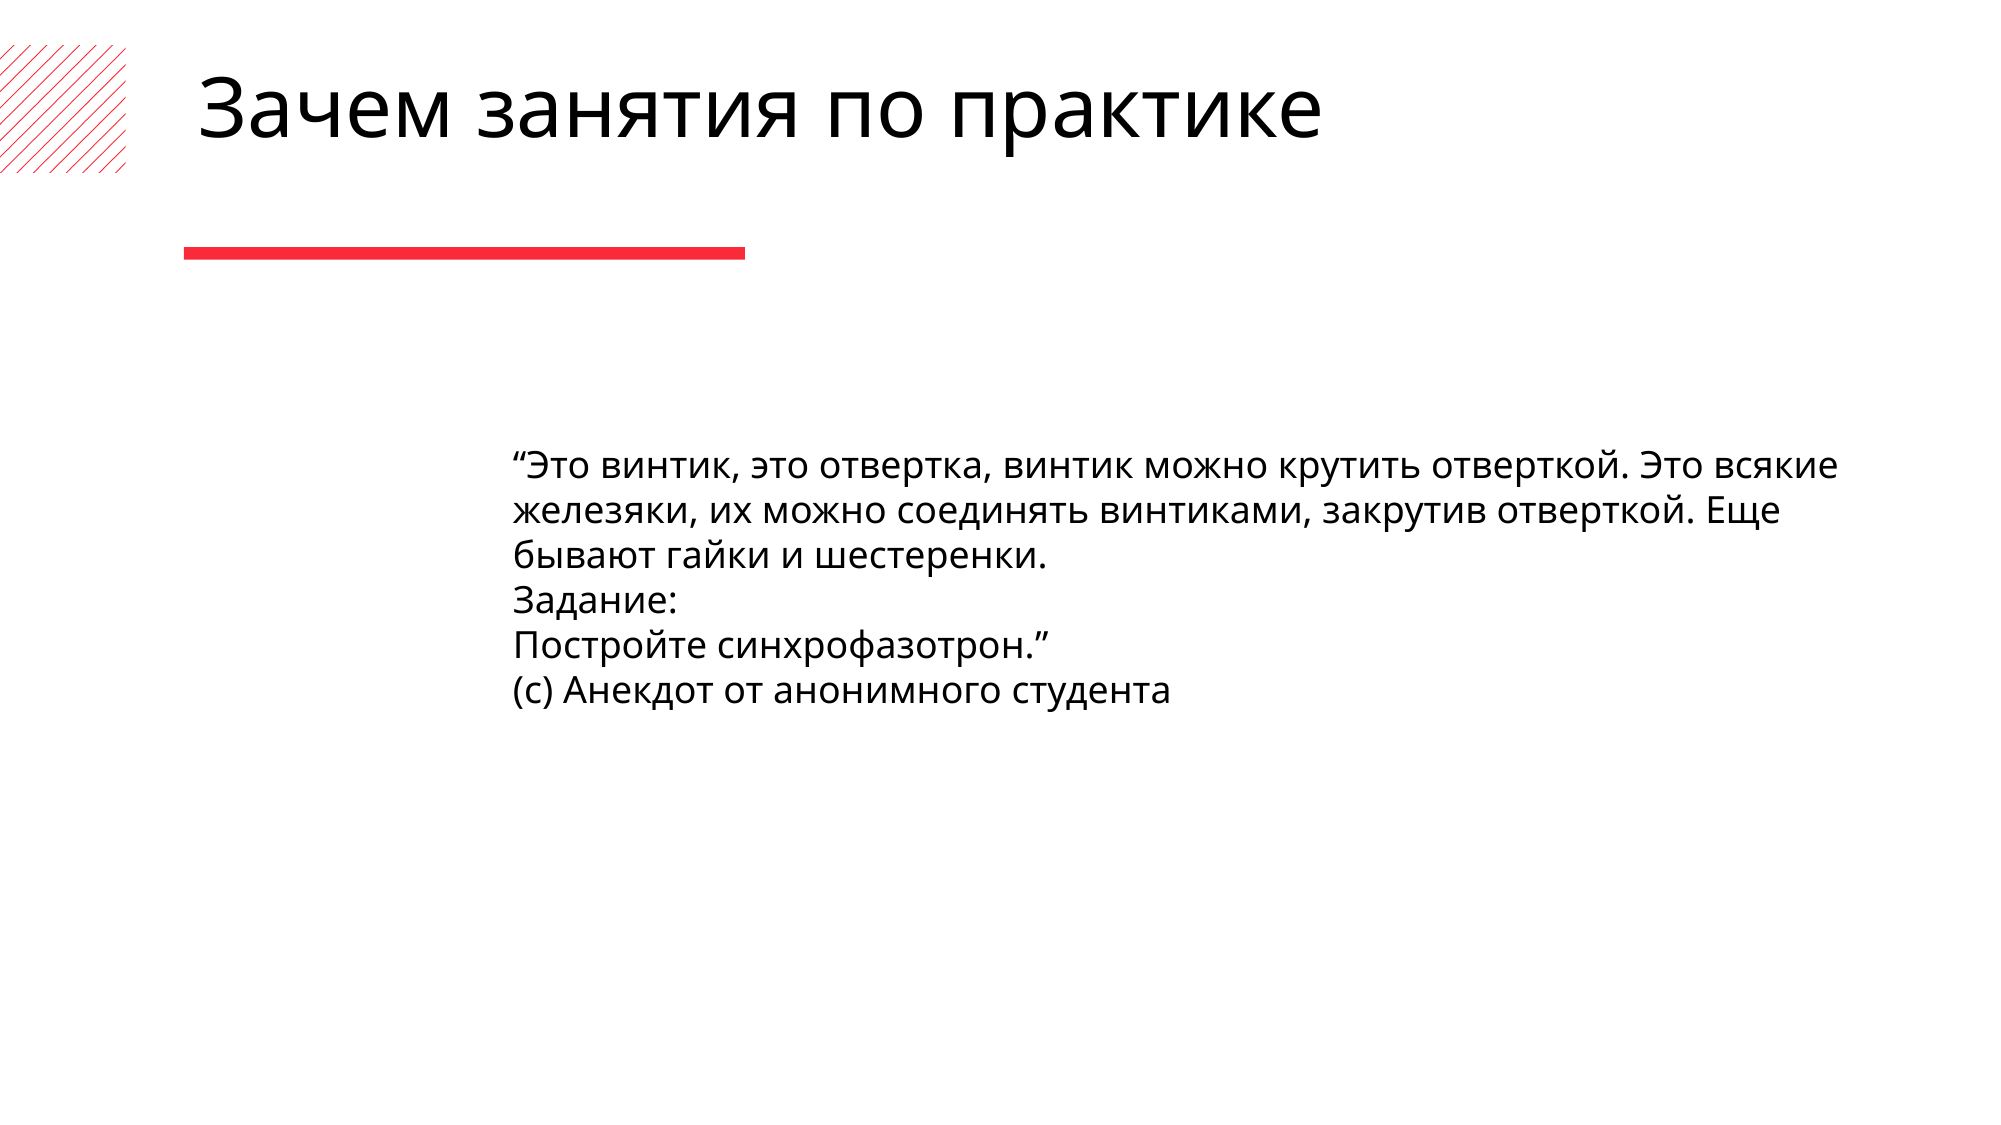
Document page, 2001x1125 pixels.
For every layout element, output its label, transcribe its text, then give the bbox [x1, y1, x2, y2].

text_box “Это винтик, это отвертка, винтик можно крутить отверткой. Это всякие железяки, их можно соединять винтиками, закрутив отверткой. Еще бывают гайки и шестеренки. Задание: Постройте синхрофазотрон.” (с) Анекдот от анонимного студента [498, 434, 1909, 719]
list Зачем занятия по практике [183, 58, 1780, 194]
picture [0, 45, 126, 173]
